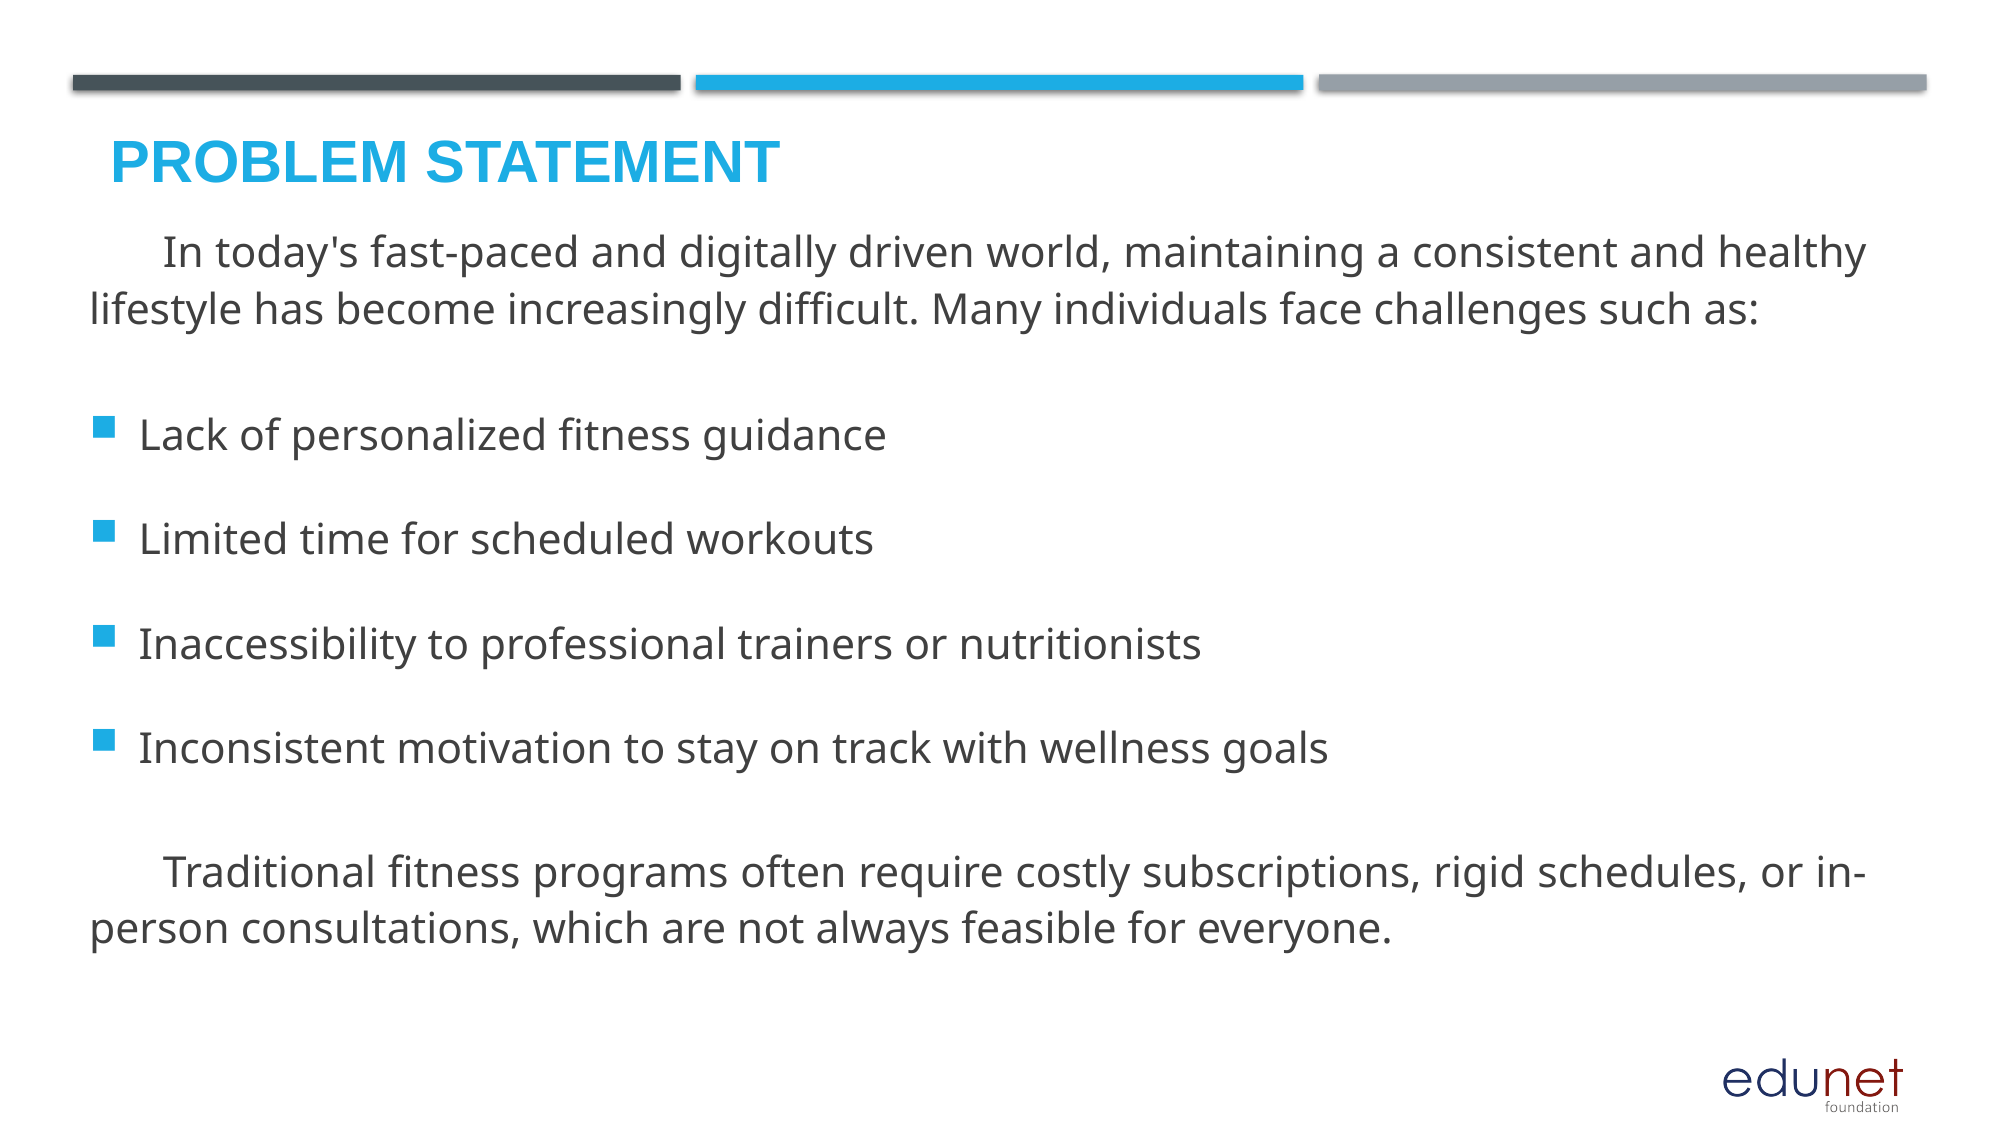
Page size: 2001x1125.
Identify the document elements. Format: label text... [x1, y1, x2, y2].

picture [1719, 1056, 1905, 1116]
list In today's fast-paced and digitally driven world, maintaining a consistent and healthy lifestyle has become increasingly difficult. Many individuals face challenges such as: Lack of personalized fitness guidance Limited time for scheduled workouts Inaccessibility to professional trainers or nutritionists Inconsistent motivation to stay on track with wellness goals Traditional fitness programs often require costly subscriptions, rigid schedules, or in-person consultations, which are not always feasible for everyone. [74, 203, 1884, 970]
title Problem Statement [95, 115, 1905, 203]
